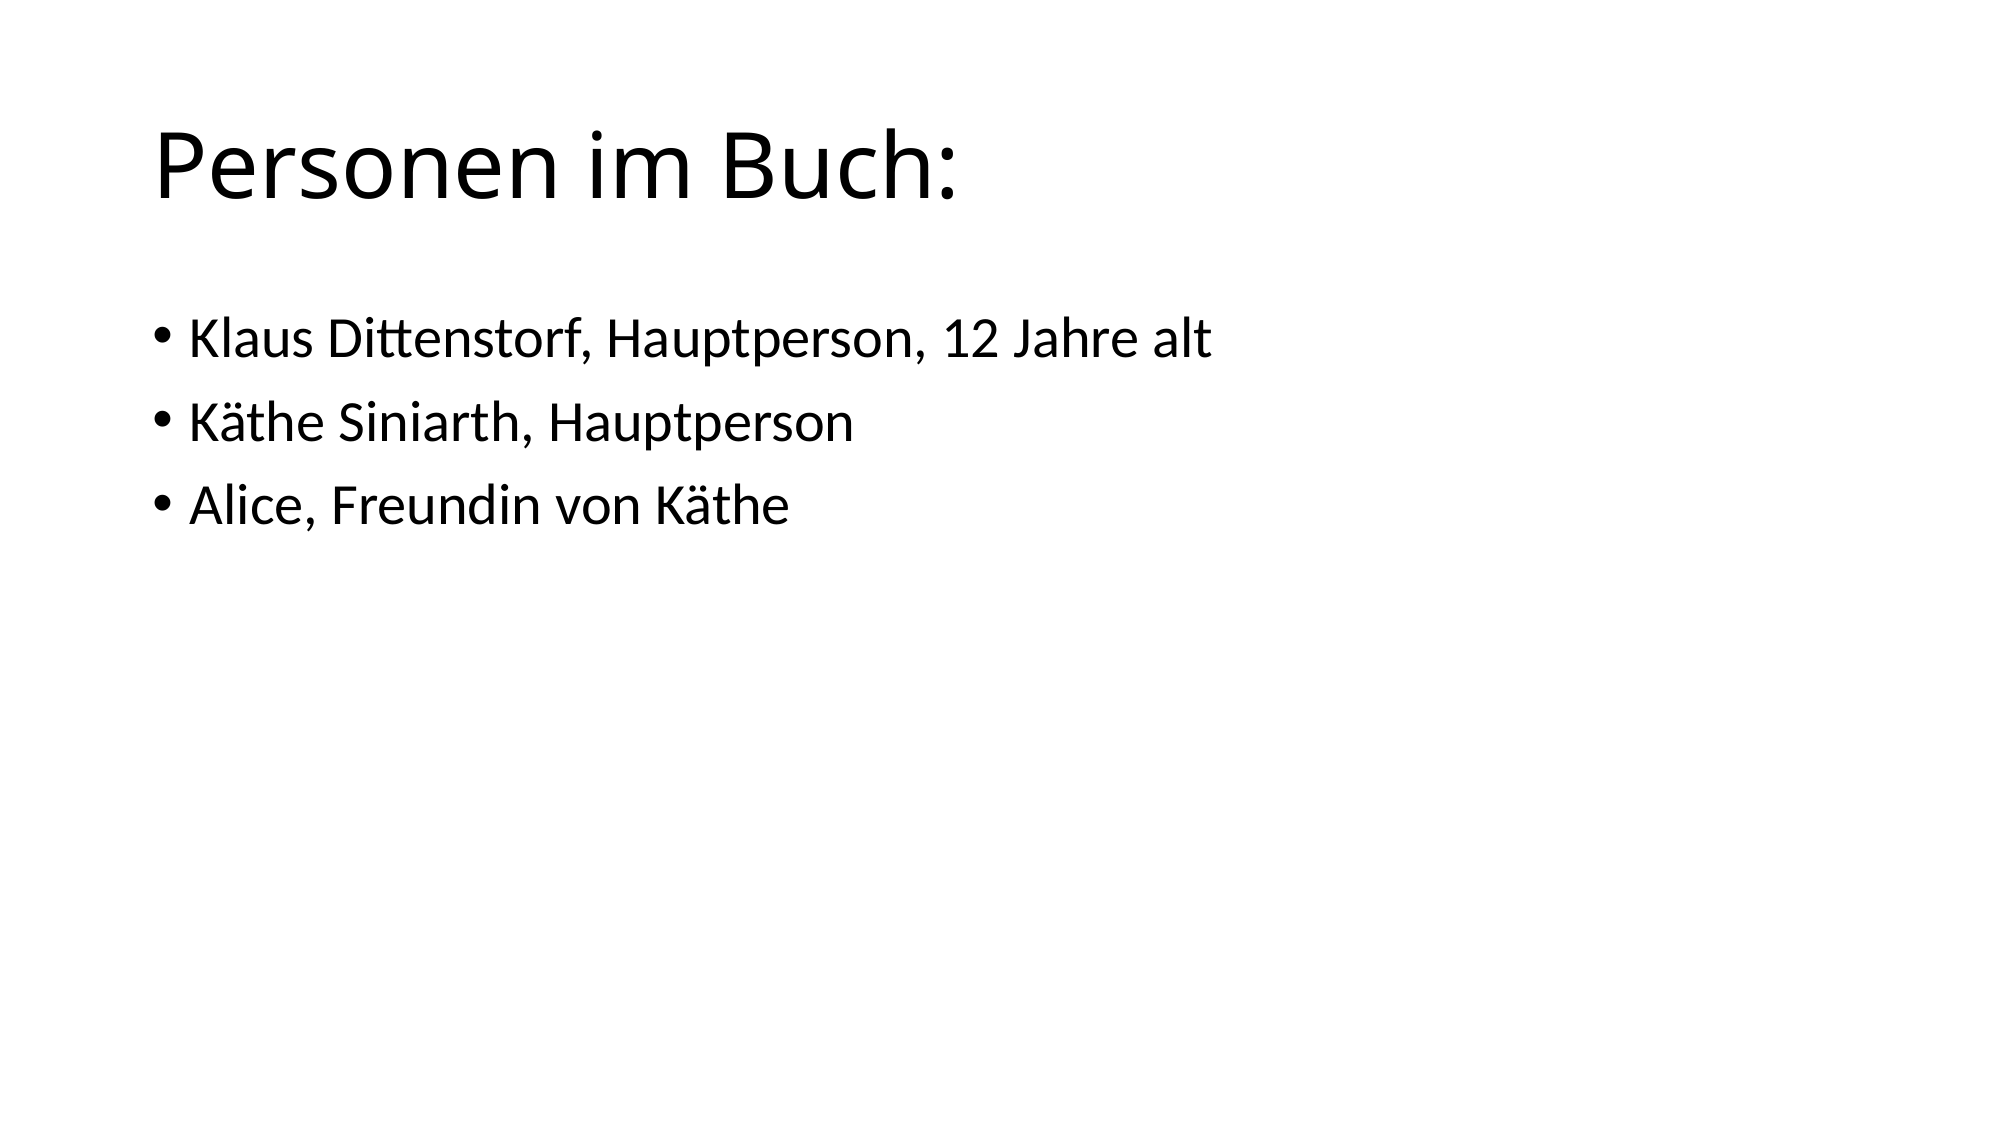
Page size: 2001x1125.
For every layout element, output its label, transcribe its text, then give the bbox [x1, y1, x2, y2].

title Personen im Buch: [137, 59, 1863, 278]
list Klaus Dittenstorf, Hauptperson, 12 Jahre alt Käthe Siniarth, Hauptperson Alice, Freundin von Käthe [137, 299, 1863, 1014]
